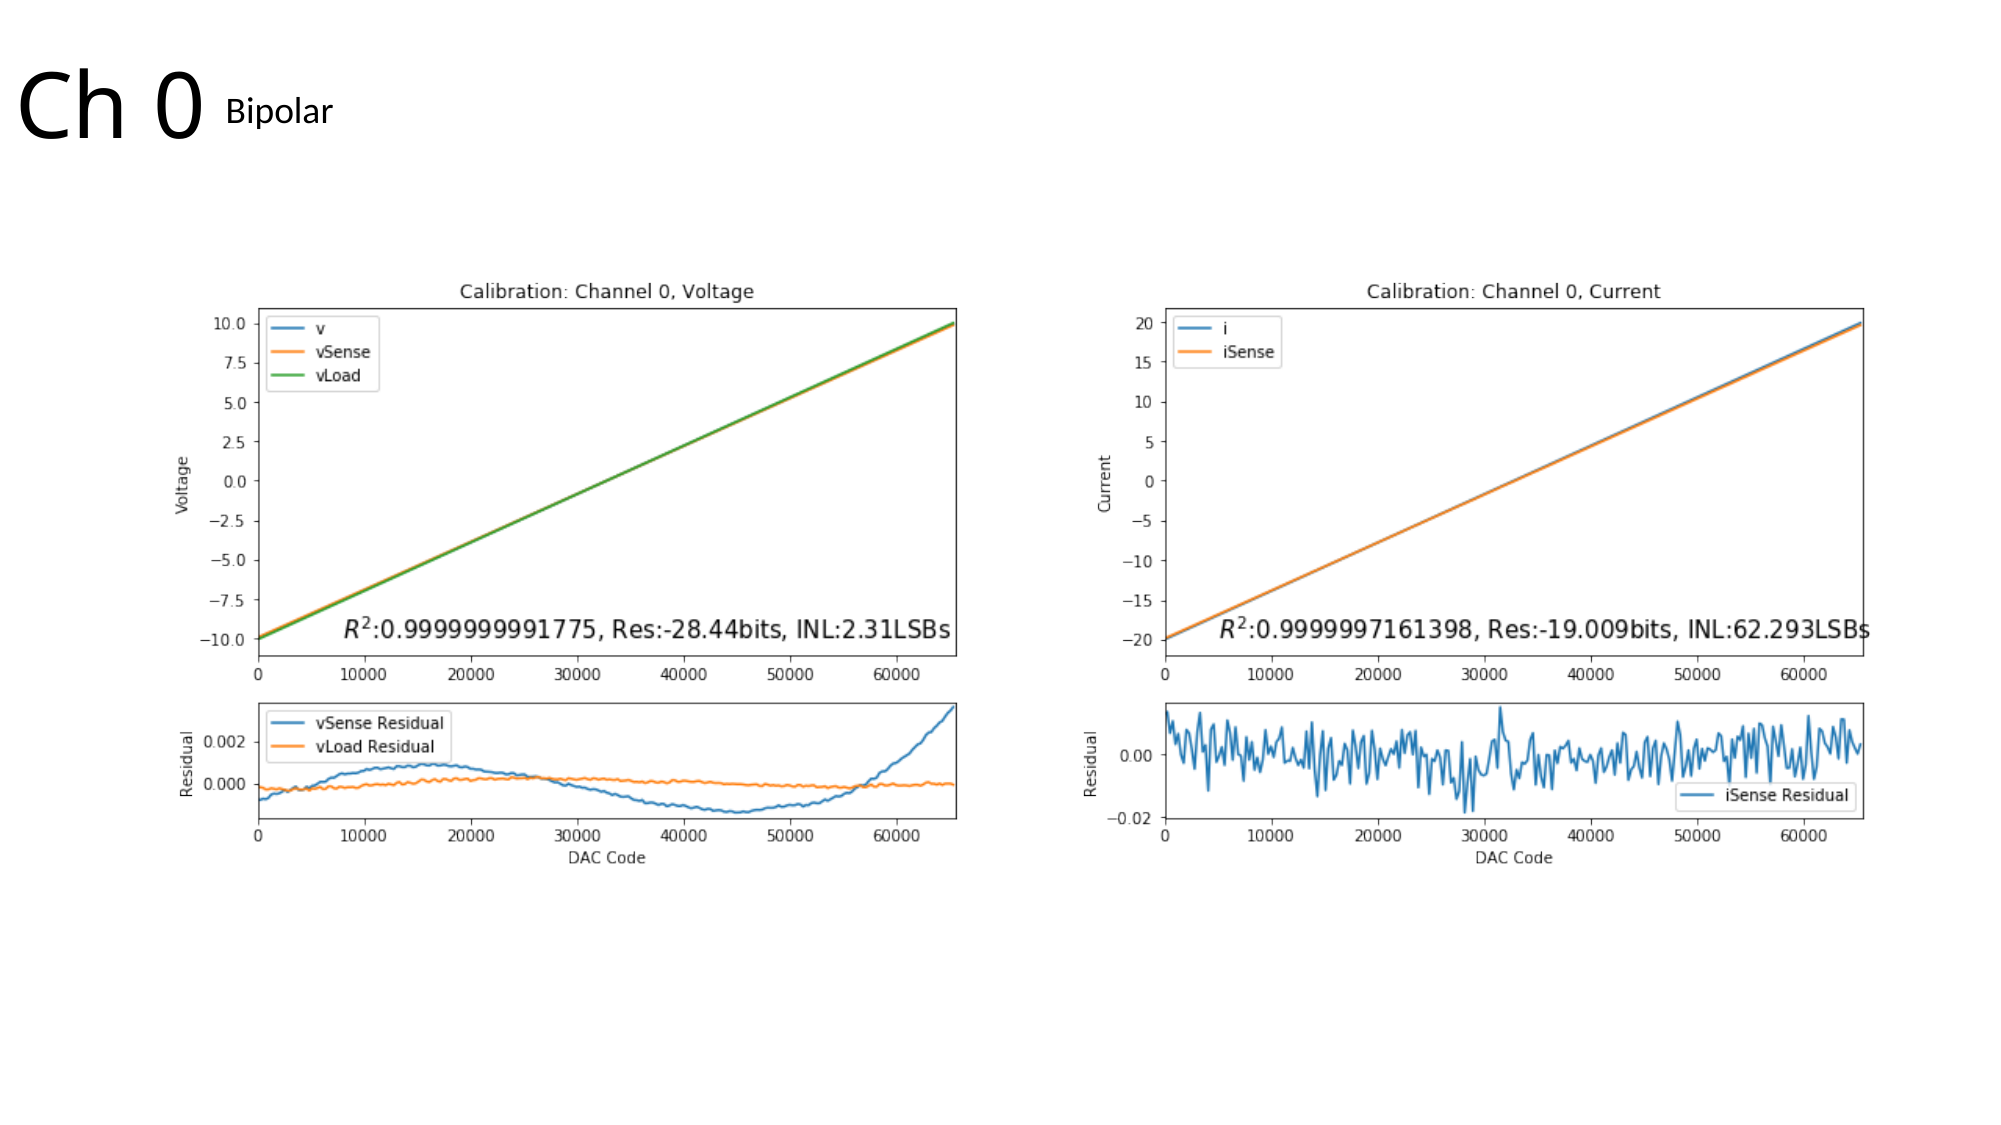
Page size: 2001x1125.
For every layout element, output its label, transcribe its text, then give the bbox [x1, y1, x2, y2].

picture [1073, 272, 1882, 878]
text_box Bipolar [210, 78, 349, 139]
picture [166, 272, 967, 878]
title Ch 0 [0, 0, 1725, 218]
